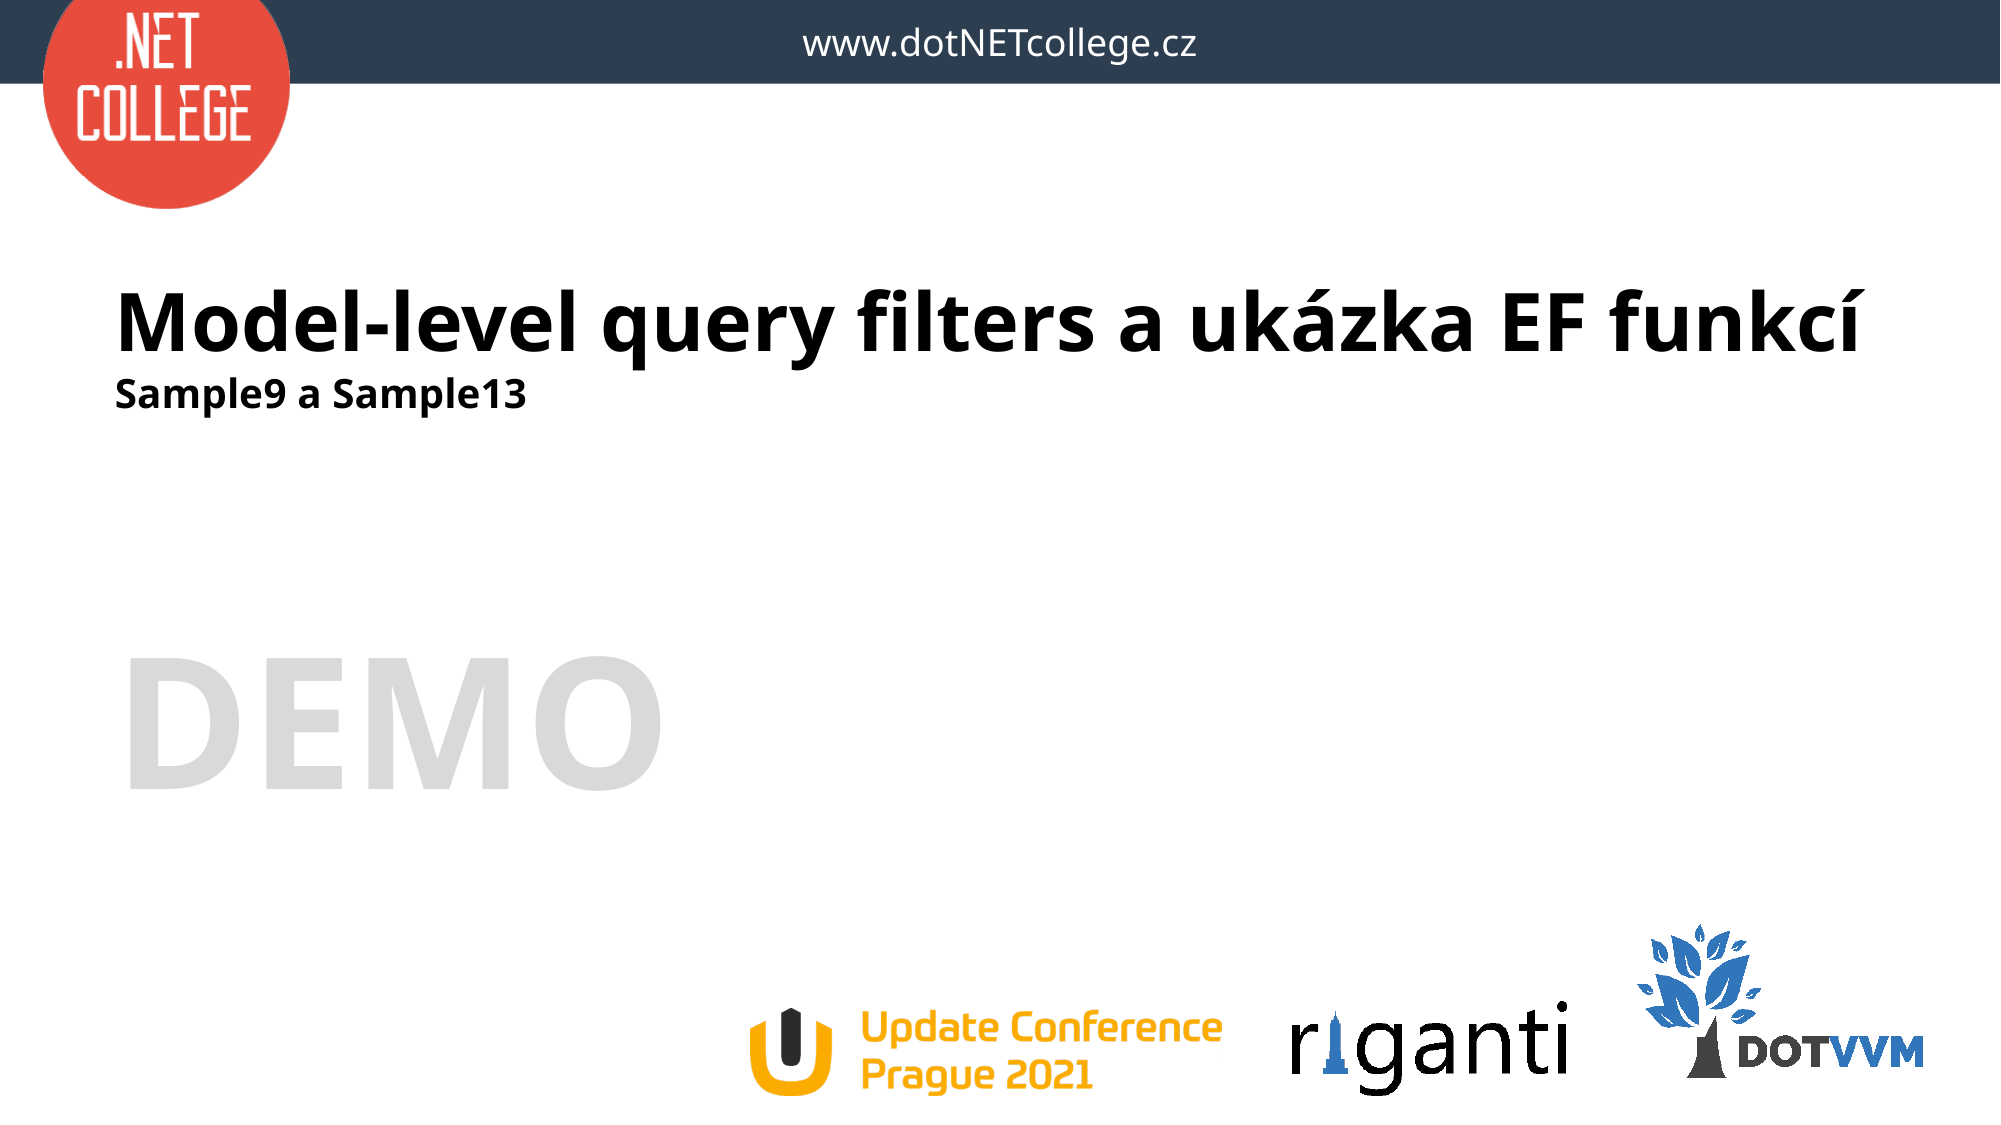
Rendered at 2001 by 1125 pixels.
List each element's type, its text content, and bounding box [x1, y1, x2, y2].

picture [750, 1008, 1222, 1096]
title Model-level query filters a ukázka EF funkcí Sample9 a Sample13 [99, 249, 1900, 438]
picture [1637, 924, 1923, 1078]
picture [43, 0, 292, 210]
picture [1292, 1001, 1567, 1096]
